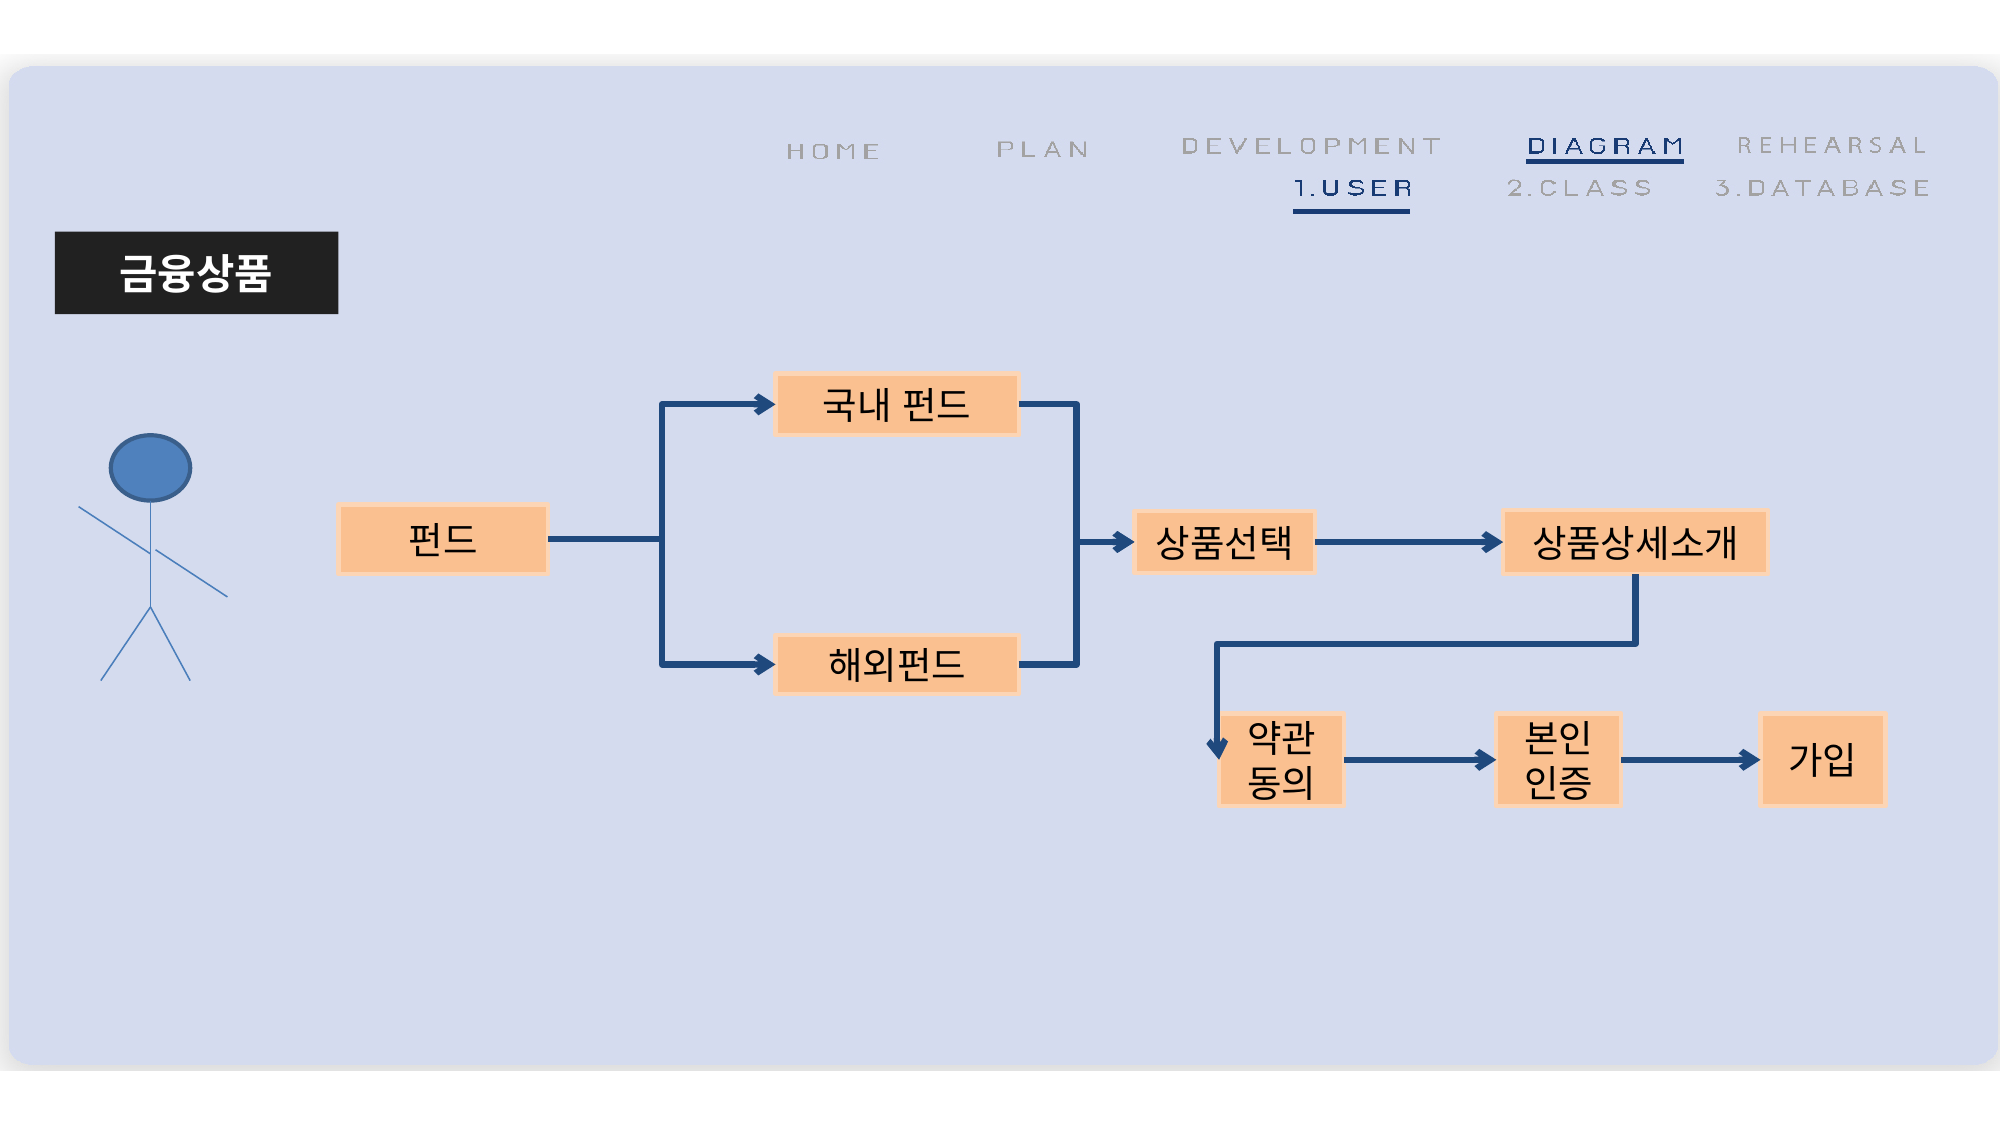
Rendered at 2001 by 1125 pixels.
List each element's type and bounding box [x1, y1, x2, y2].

text_box [1018, 541, 1135, 665]
picture [0, 54, 2000, 1071]
text_box [547, 539, 776, 665]
text_box [1018, 411, 1135, 541]
text_box [1334, 458, 1521, 876]
text_box [78, 434, 228, 681]
text_box [547, 411, 776, 539]
